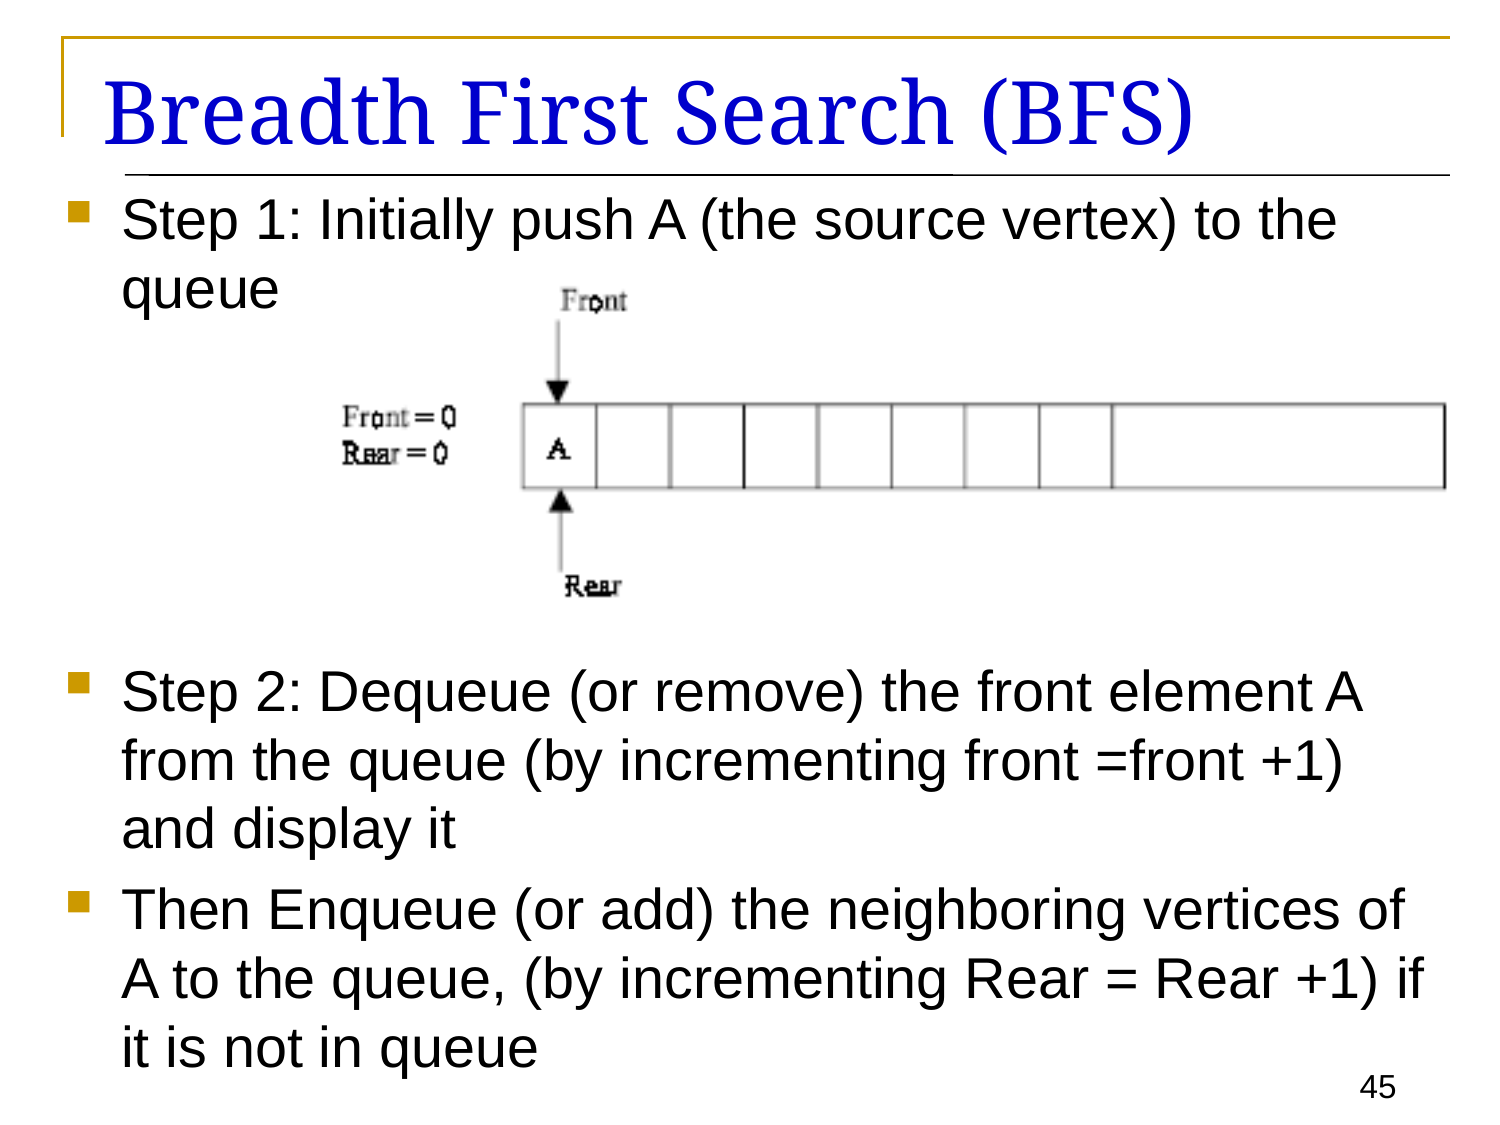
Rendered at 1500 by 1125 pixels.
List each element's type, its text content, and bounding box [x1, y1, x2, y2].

picture [322, 274, 1463, 611]
list Step 1: Initially push A (the source vertex) to the queue Step 2: Dequeue (or remove) the front element A from the queue (by incrementing front =front +1) and display it Then Enqueue (or add) the neighboring vertices of A to the queue, (by incrementing Rear = Rear +1) if it is not in queue [49, 174, 1451, 1088]
title Breadth First Search (BFS) [87, 49, 1451, 163]
